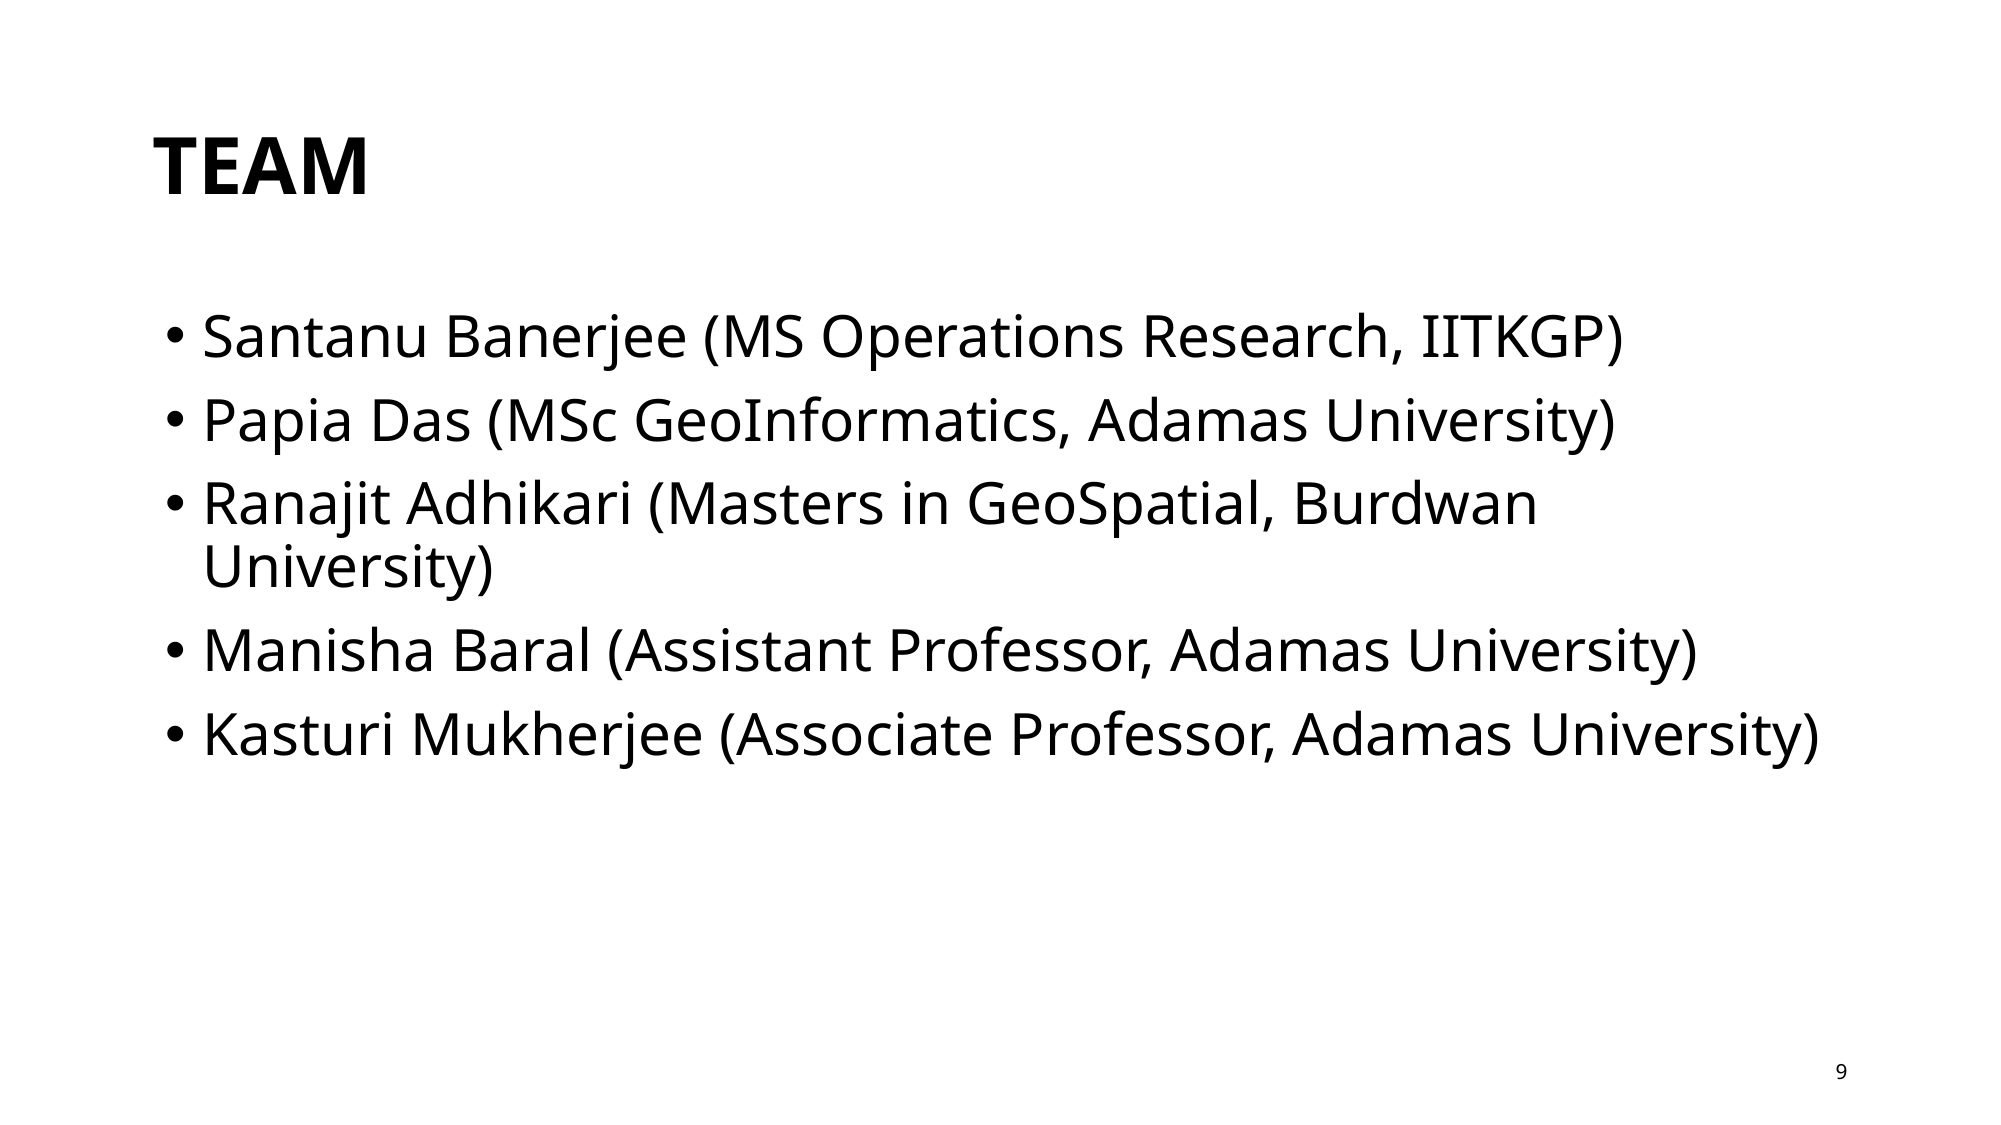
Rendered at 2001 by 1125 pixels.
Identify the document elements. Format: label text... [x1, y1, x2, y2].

slide_number 9 [1412, 1042, 1863, 1103]
list Santanu Banerjee (MS Operations Research, IITKGP) Papia Das (MSc GeoInformatics, Adamas University) Ranajit Adhikari (Masters in GeoSpatial, Burdwan University) Manisha Baral (Assistant Professor, Adamas University) Kasturi Mukherjee (Associate Professor, Adamas University) [150, 299, 1850, 1014]
title Team [137, 59, 1863, 278]
